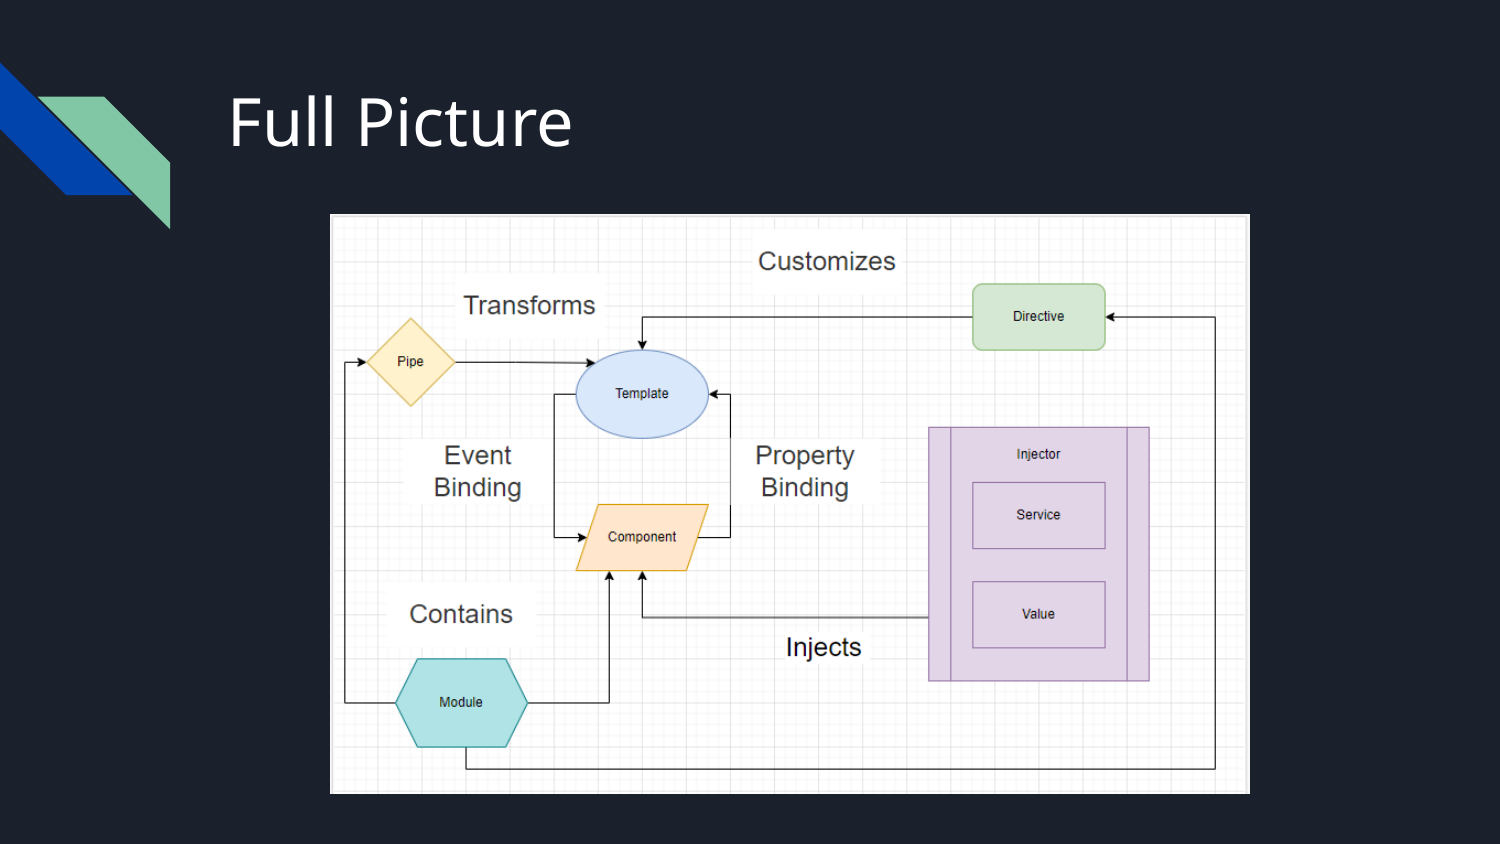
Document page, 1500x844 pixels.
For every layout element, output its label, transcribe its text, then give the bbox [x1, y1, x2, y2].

picture [330, 214, 1251, 794]
title Full Picture [212, 64, 1368, 215]
